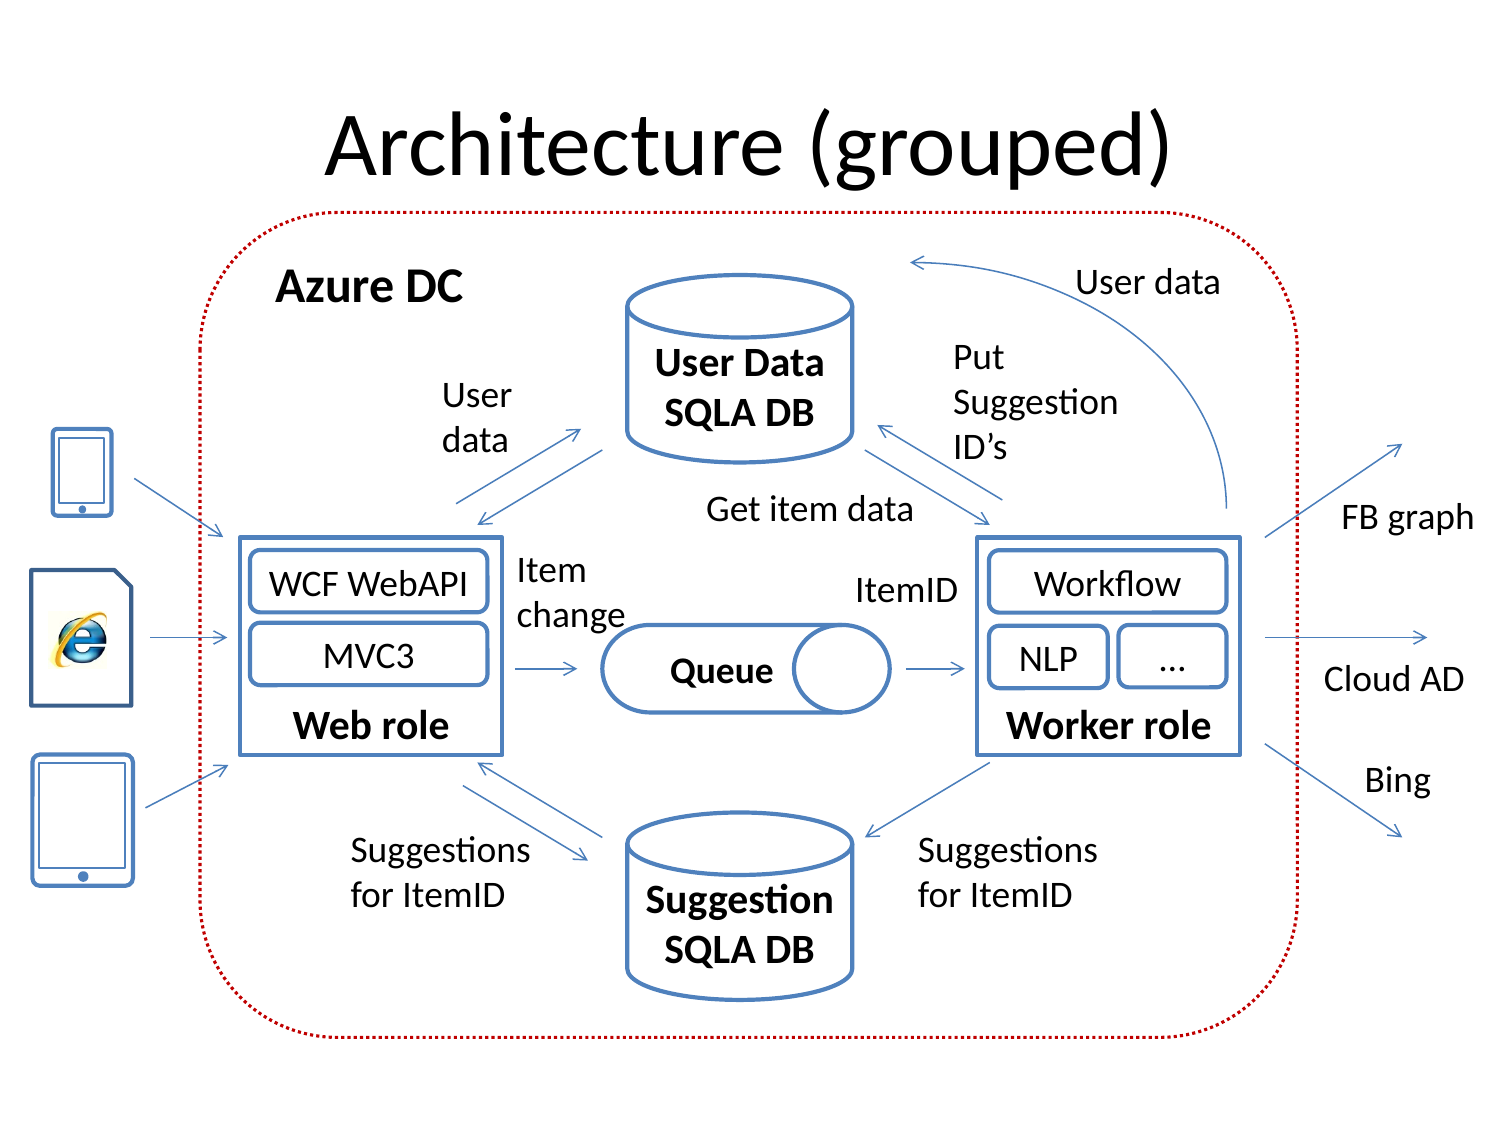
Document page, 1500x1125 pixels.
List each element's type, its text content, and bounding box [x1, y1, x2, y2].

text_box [30, 212, 1492, 1038]
title Architecture (grouped) [75, 45, 1425, 210]
